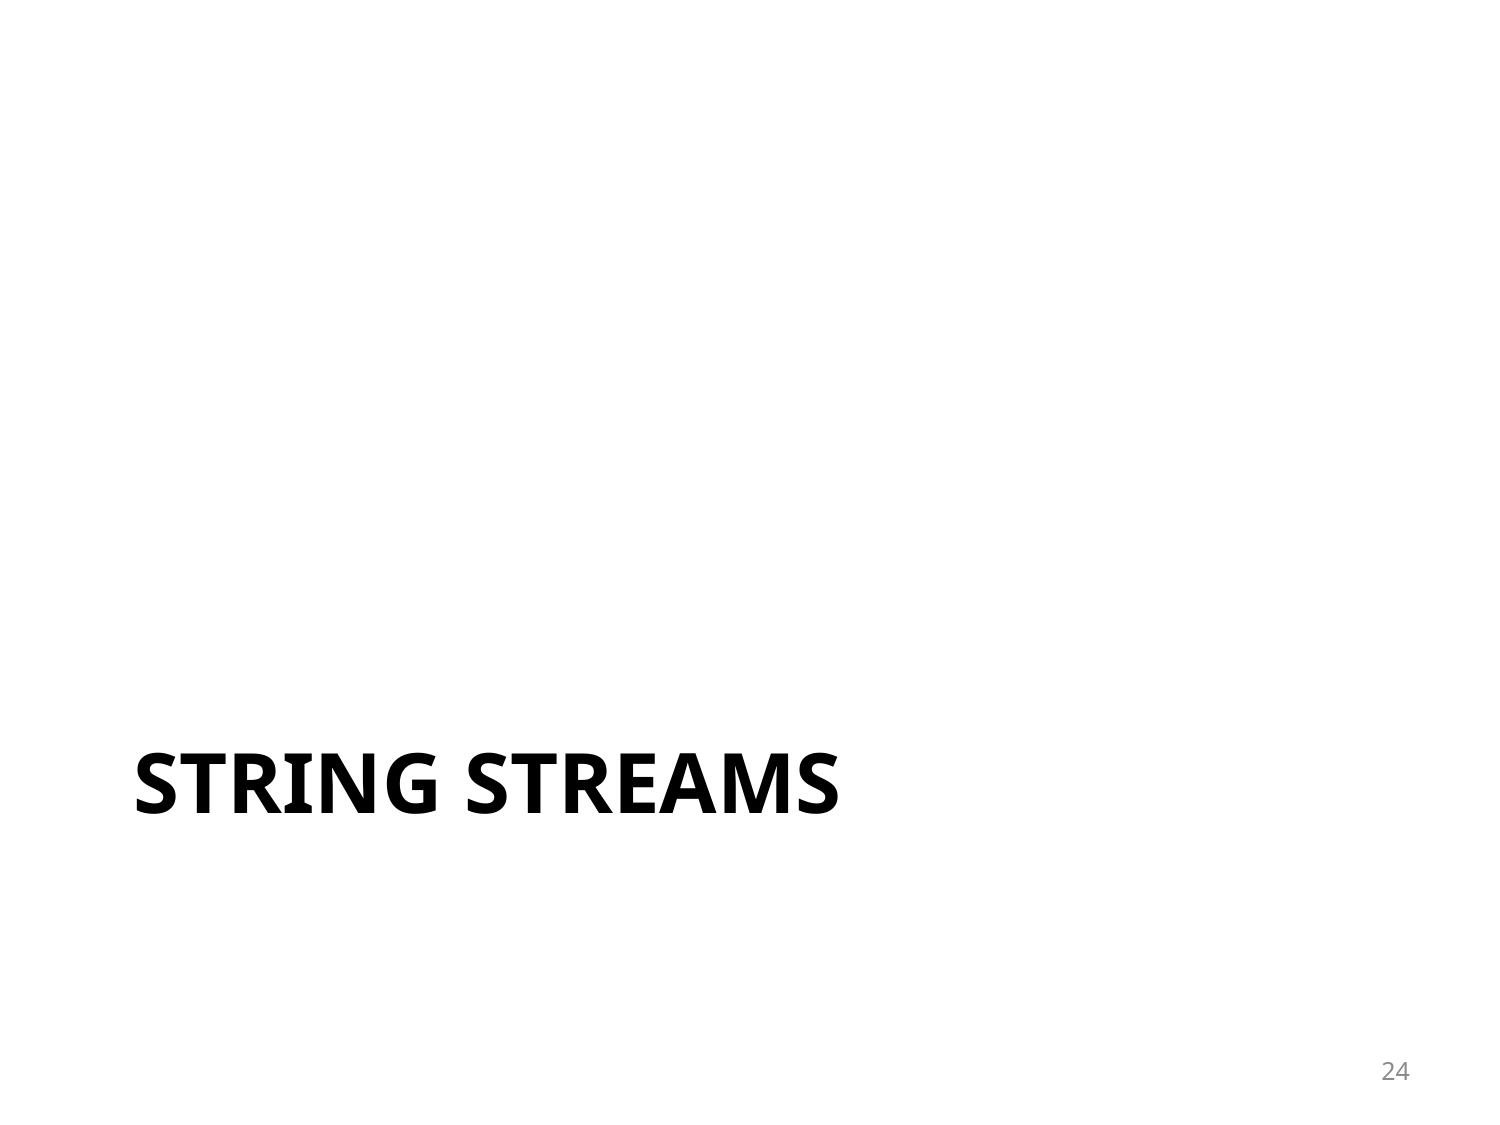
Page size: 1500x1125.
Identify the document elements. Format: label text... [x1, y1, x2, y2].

title String Streams [118, 722, 1394, 947]
slide_number 24 [1074, 1042, 1425, 1103]
